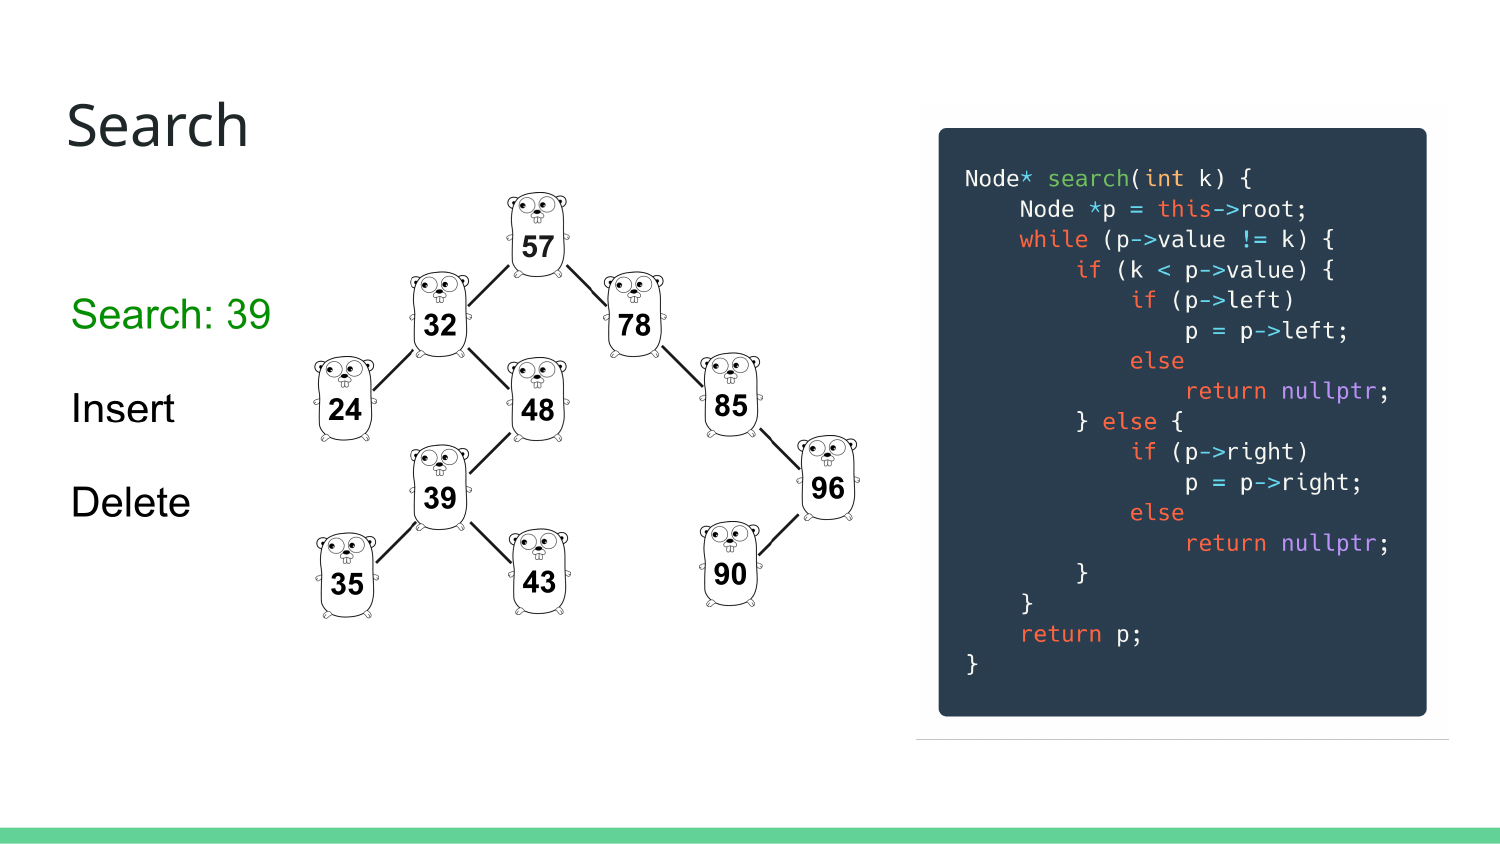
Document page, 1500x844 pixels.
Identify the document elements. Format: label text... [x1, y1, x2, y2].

title Search [51, 72, 1449, 167]
picture [50, 103, 1450, 740]
